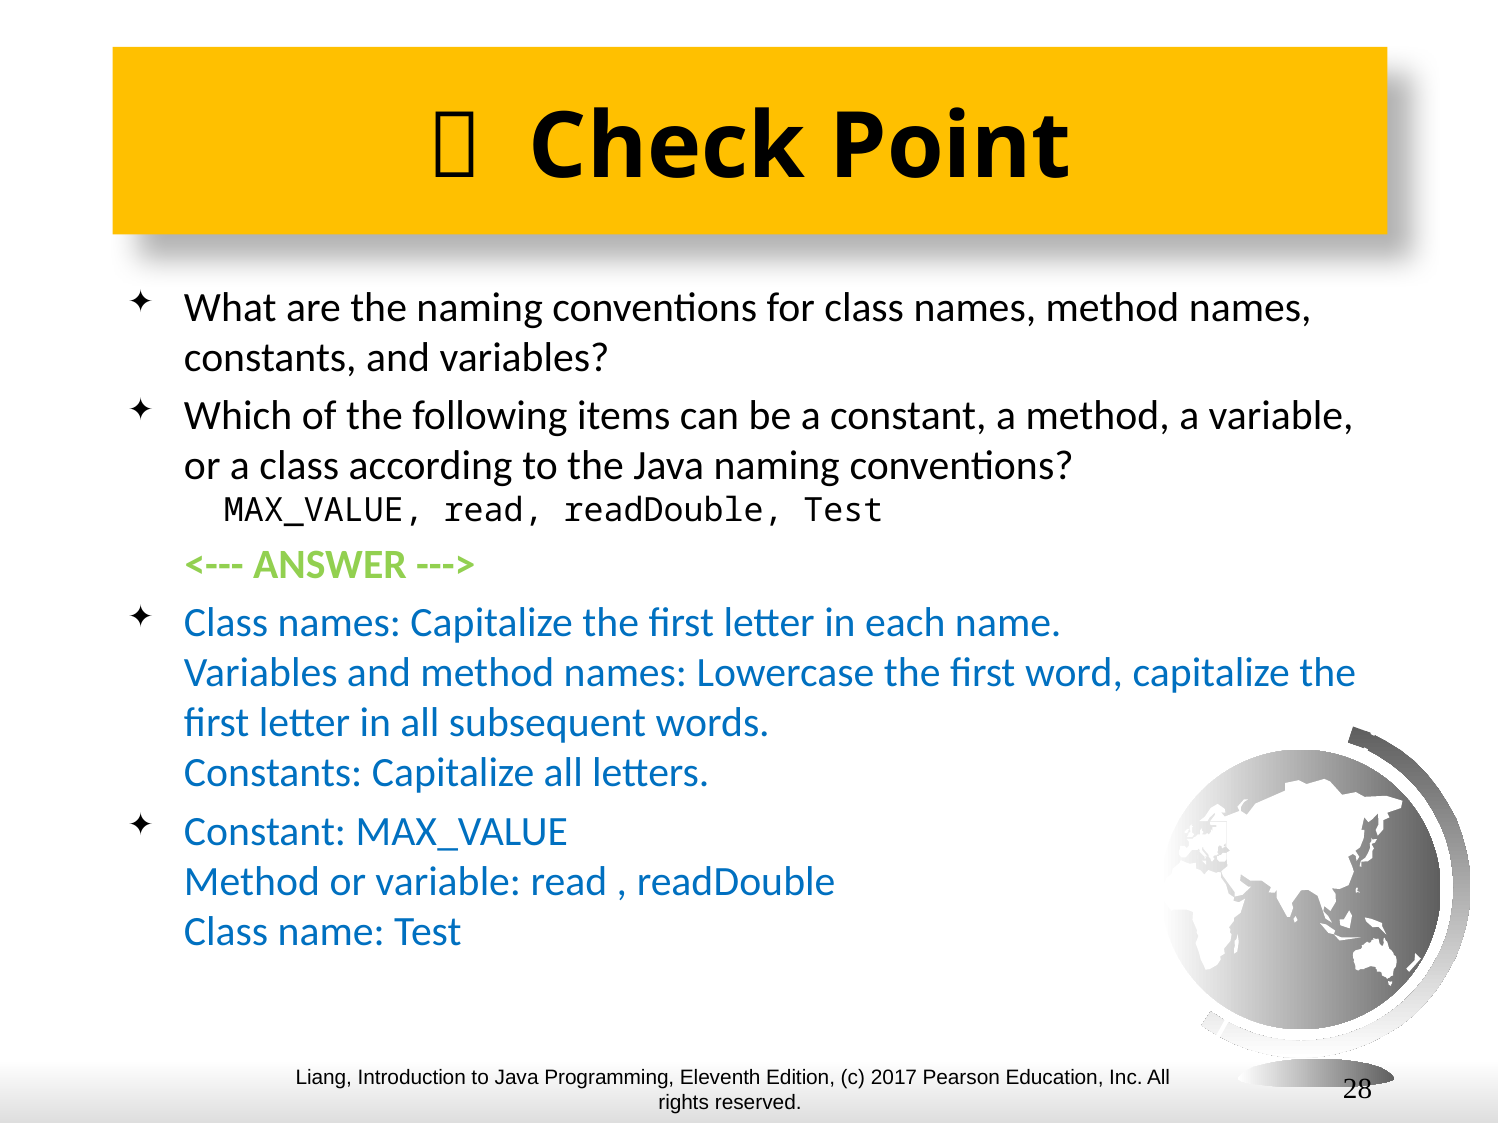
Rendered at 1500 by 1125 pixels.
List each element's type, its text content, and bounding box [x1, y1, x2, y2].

slide_number 28 [1074, 1049, 1388, 1125]
list What are the naming conventions for class names, method names, constants, and variables? Which of the following items can be a constant, a method, a variable, or a class according to the Java naming conventions? MAX_VALUE, read, readDouble, Test <--- ANSWER ---> Class names: Capitalize the first letter in each name. Variables and method names: Lowercase the first word, capitalize the first letter in all subsequent words. Constants: Capitalize all letters. Constant: MAX_VALUE Method or variable: read , readDouble Class name: Test [112, 271, 1388, 1050]
title  Check Point [112, 46, 1388, 235]
